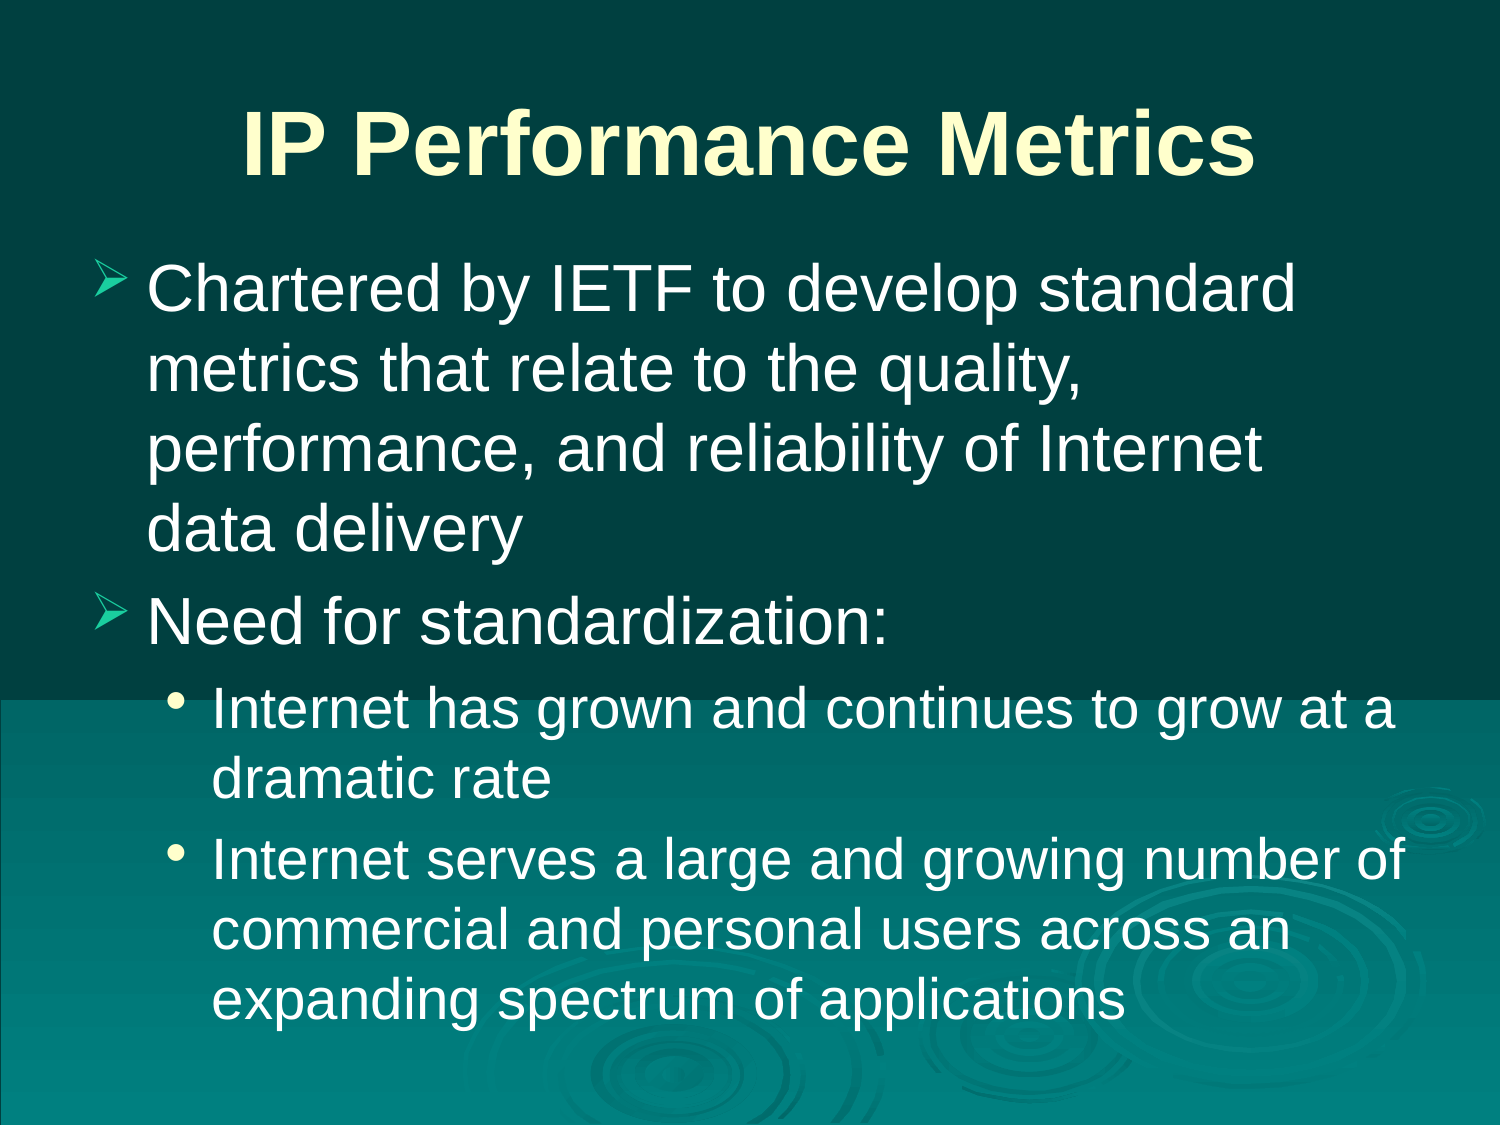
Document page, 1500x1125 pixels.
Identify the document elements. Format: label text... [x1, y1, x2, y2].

list Chartered by IETF to develop standard metrics that relate to the quality, performance, and reliability of Internet data delivery Need for standardization: Internet has grown and continues to grow at a dramatic rate Internet serves a large and growing number of commercial and personal users across an expanding spectrum of applications [74, 237, 1426, 1088]
title IP Performance Metrics [74, 45, 1426, 233]
